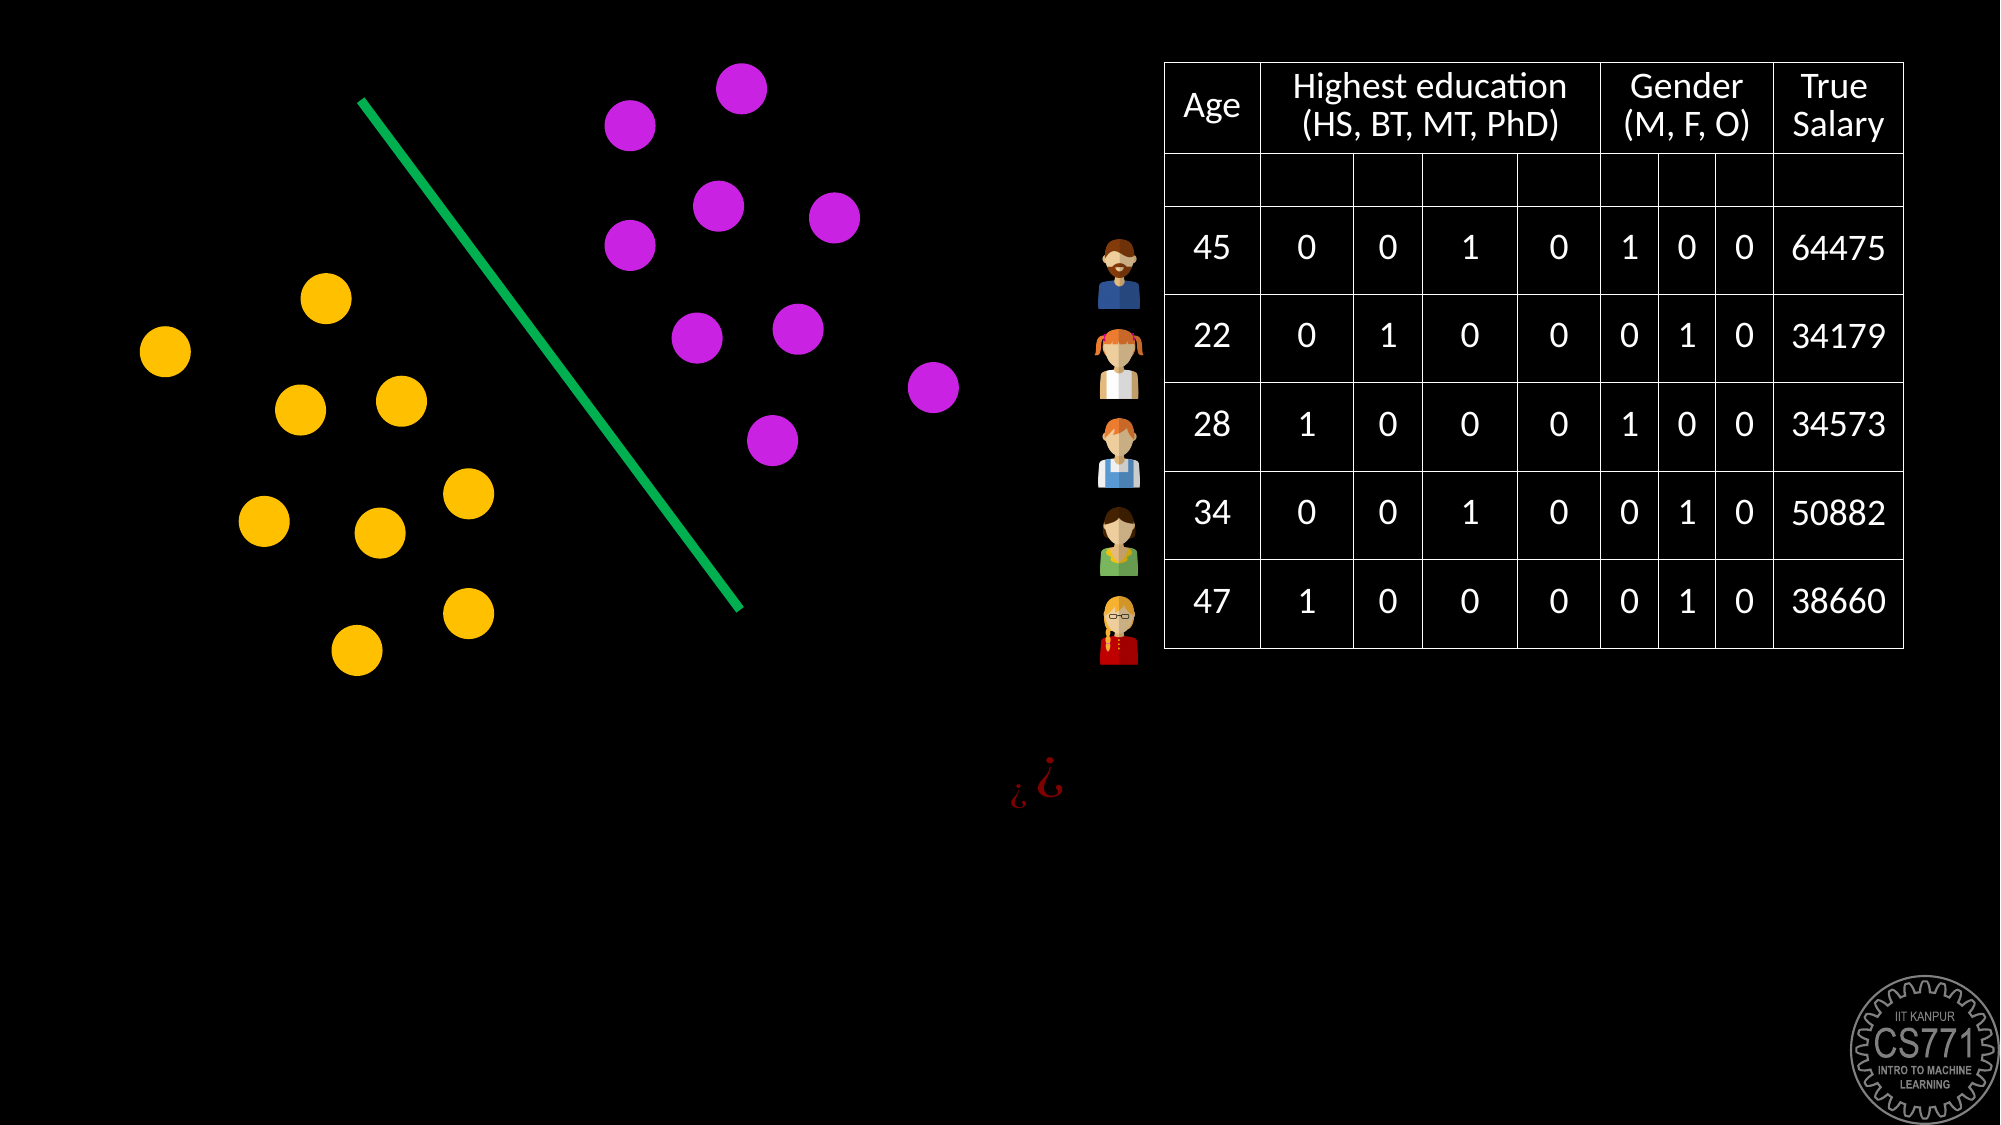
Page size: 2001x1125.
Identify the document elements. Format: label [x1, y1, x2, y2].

text_box [604, 63, 959, 467]
text_box [1094, 239, 1144, 665]
text_box [139, 272, 495, 677]
text_box [360, 99, 741, 611]
